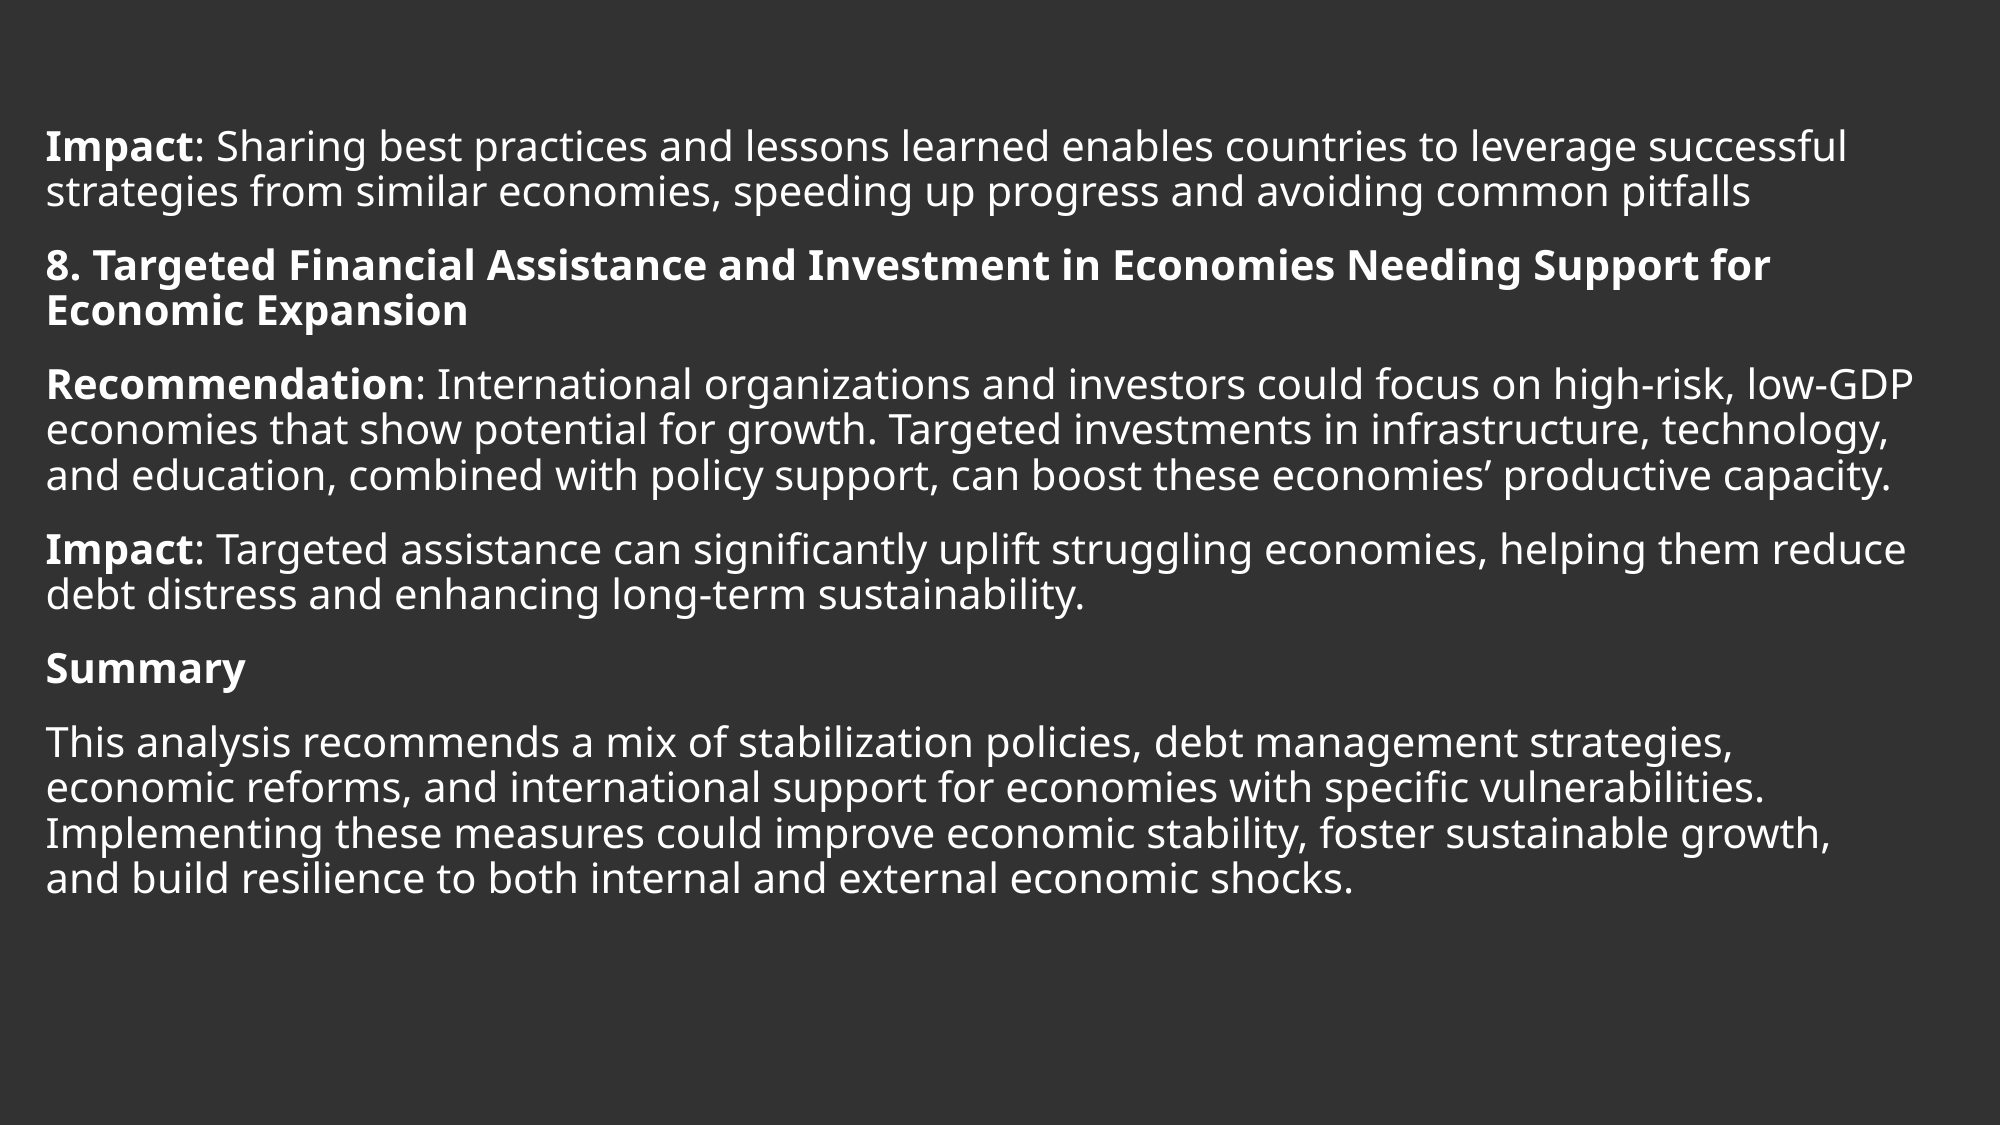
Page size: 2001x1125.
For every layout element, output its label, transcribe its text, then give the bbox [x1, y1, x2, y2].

list Impact: Sharing best practices and lessons learned enables countries to leverage successful strategies from similar economies, speeding up progress and avoiding common pitfalls 8. Targeted Financial Assistance and Investment in Economies Needing Support for Economic Expansion Recommendation: International organizations and investors could focus on high-risk, low-GDP economies that show potential for growth. Targeted investments in infrastructure, technology, and education, combined with policy support, can boost these economies’ productive capacity. Impact: Targeted assistance can significantly uplift struggling economies, helping them reduce debt distress and enhancing long-term sustainability. Summary This analysis recommends a mix of stabilization policies, debt management strategies, economic reforms, and international support for economies with specific vulnerabilities. Implementing these measures could improve economic stability, foster sustainable growth, and build resilience to both internal and external economic shocks. [30, 38, 1932, 1038]
